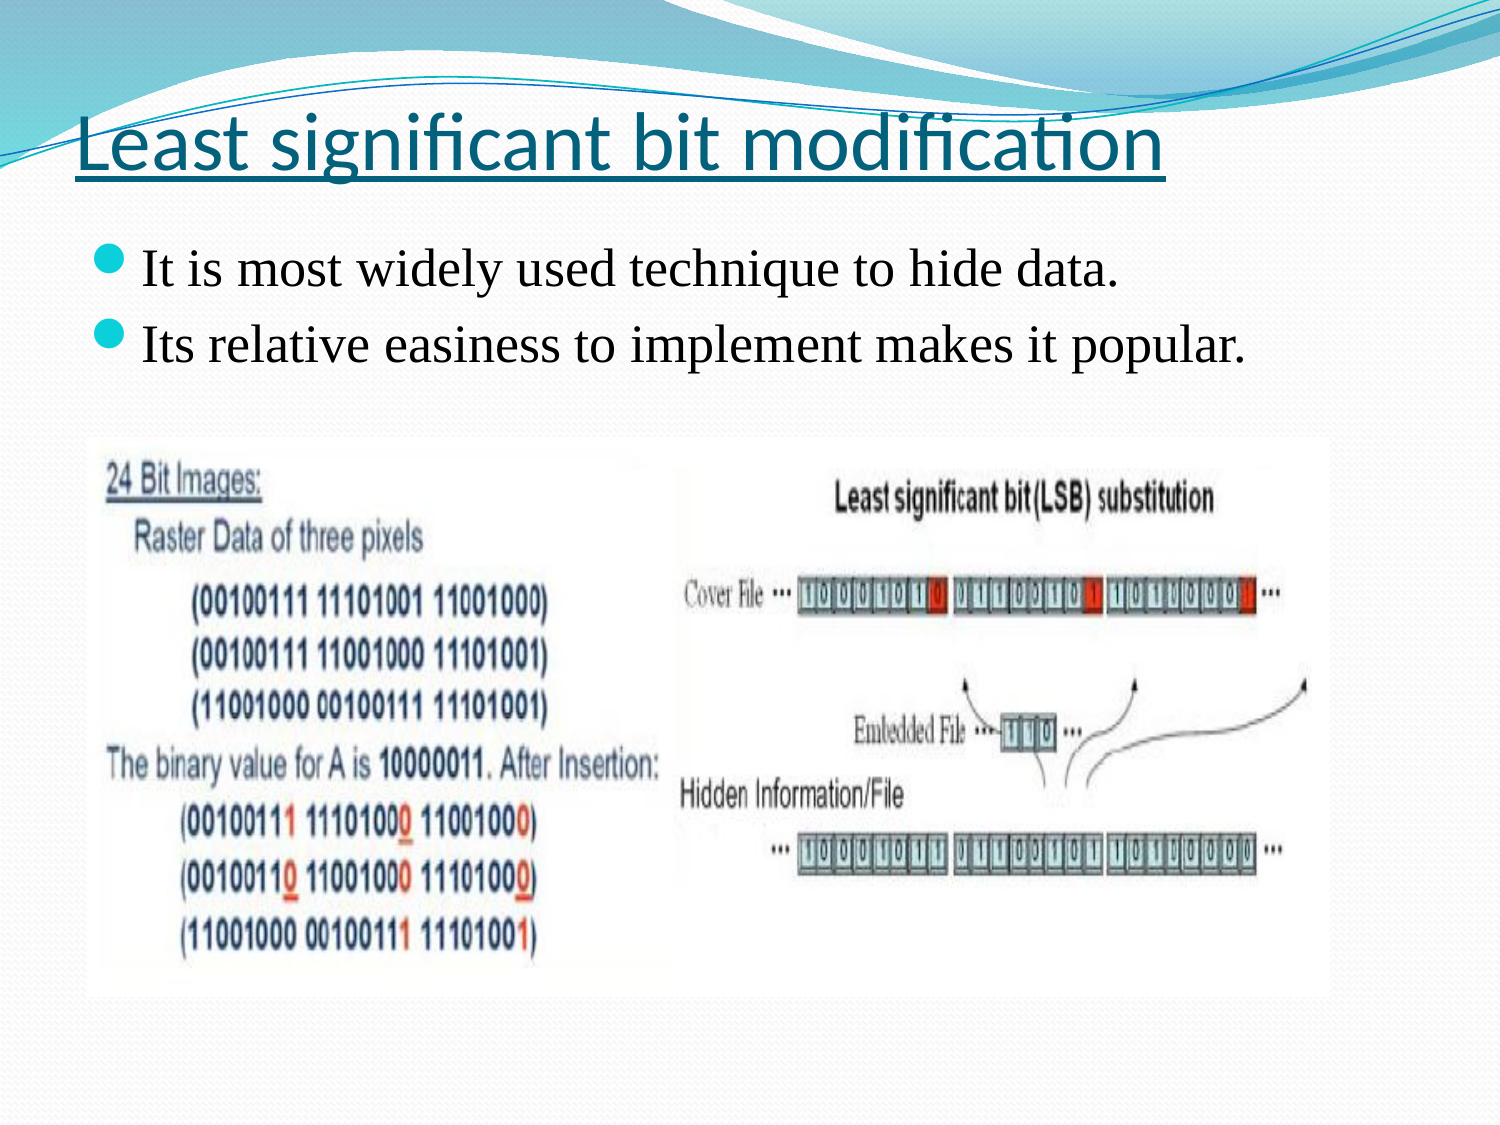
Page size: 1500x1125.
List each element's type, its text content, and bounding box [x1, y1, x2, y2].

picture [87, 437, 1330, 997]
title Least significant bit modification [75, 62, 1425, 188]
list It is most widely used technique to hide data. Its relative easiness to implement makes it popular. [75, 224, 1425, 1038]
